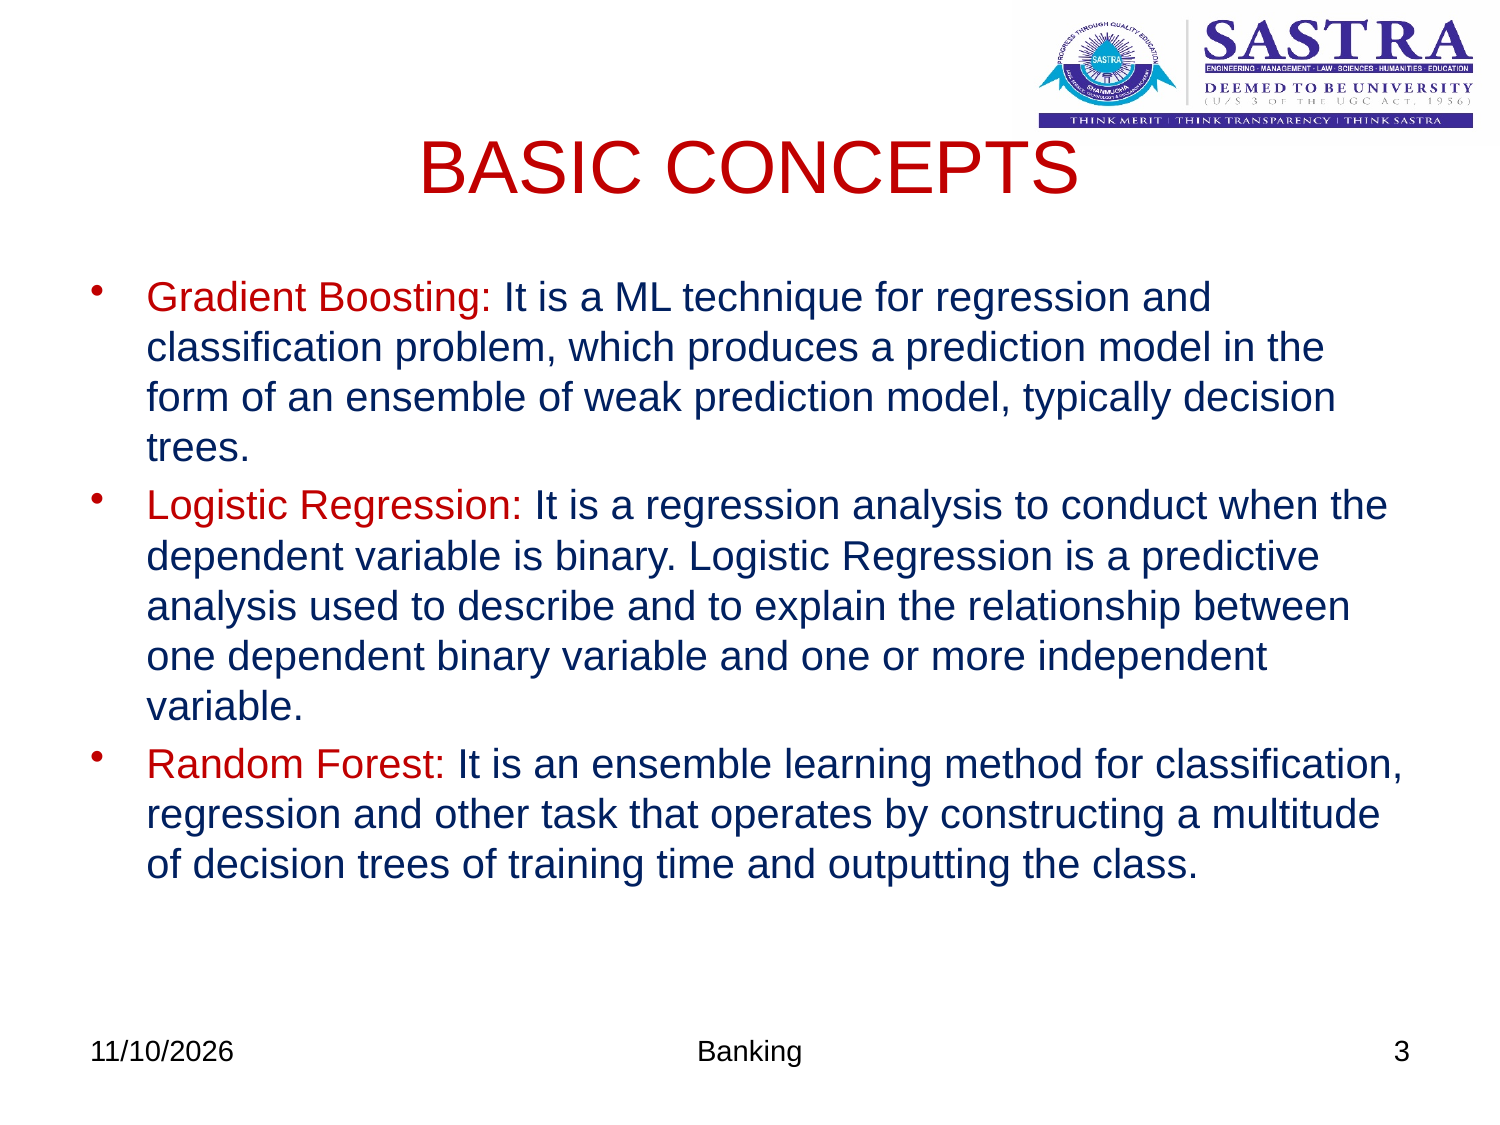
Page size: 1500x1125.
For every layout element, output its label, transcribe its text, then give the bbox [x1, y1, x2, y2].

picture [1012, 0, 1500, 146]
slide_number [74, 1024, 426, 1103]
footer Banking [512, 1024, 988, 1103]
title BASIC CONCEPTS [75, 70, 1425, 258]
slide_number 3 [1074, 1024, 1426, 1103]
list Gradient Boosting: It is a ML technique for regression and classification problem, which produces a prediction model in the form of an ensemble of weak prediction model, typically decision trees. Logistic Regression: It is a regression analysis to conduct when the dependent variable is binary. Logistic Regression is a predictive analysis used to describe and to explain the relationship between one dependent binary variable and one or more independent variable. Random Forest: It is an ensemble learning method for classification, regression and other task that operates by constructing a multitude of decision trees of training time and outputting the class. [75, 262, 1425, 1005]
